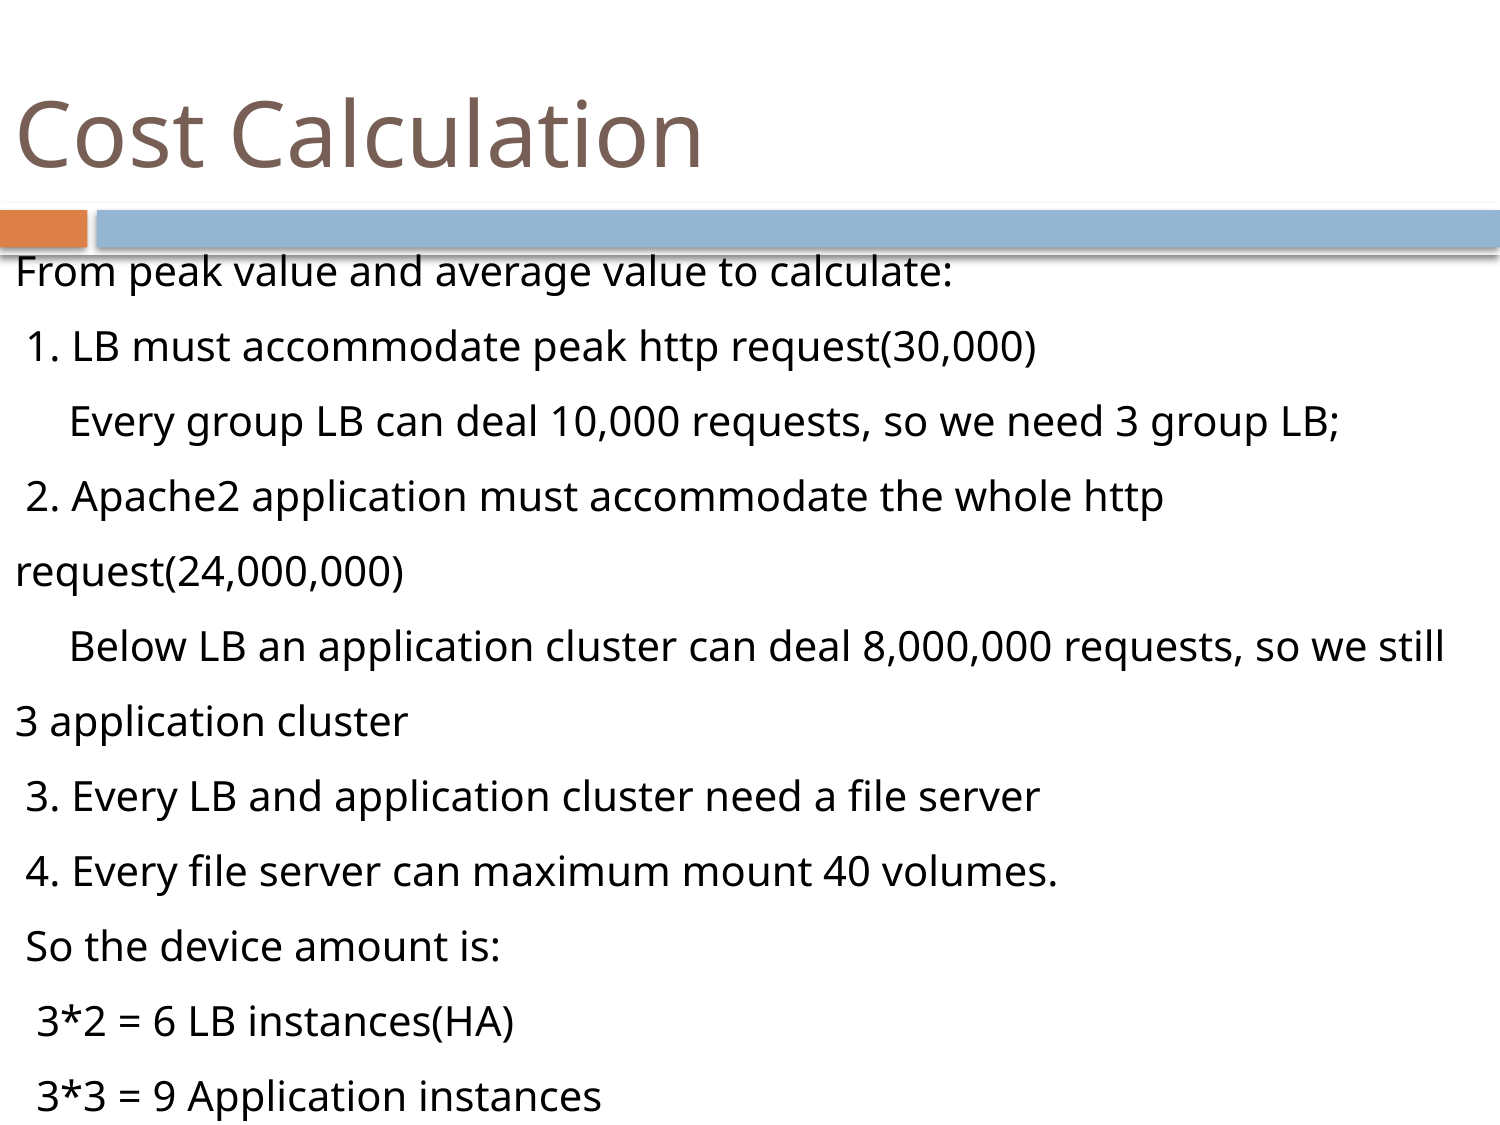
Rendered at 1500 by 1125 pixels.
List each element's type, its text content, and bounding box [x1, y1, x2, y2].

text_box From peak value and average value to calculate: 1. LB must accommodate peak http request(30,000) Every group LB can deal 10,000 requests, so we need 3 group LB; 2. Apache2 application must accommodate the whole http request(24,000,000) Below LB an application cluster can deal 8,000,000 requests, so we still 3 application cluster 3. Every LB and application cluster need a file server 4. Every file server can maximum mount 40 volumes. So the device amount is: 3*2 = 6 LB instances(HA) 3*3 = 9 Application instances 3 File instances [0, 212, 1463, 1125]
title Cost Calculation [0, 50, 1338, 212]
